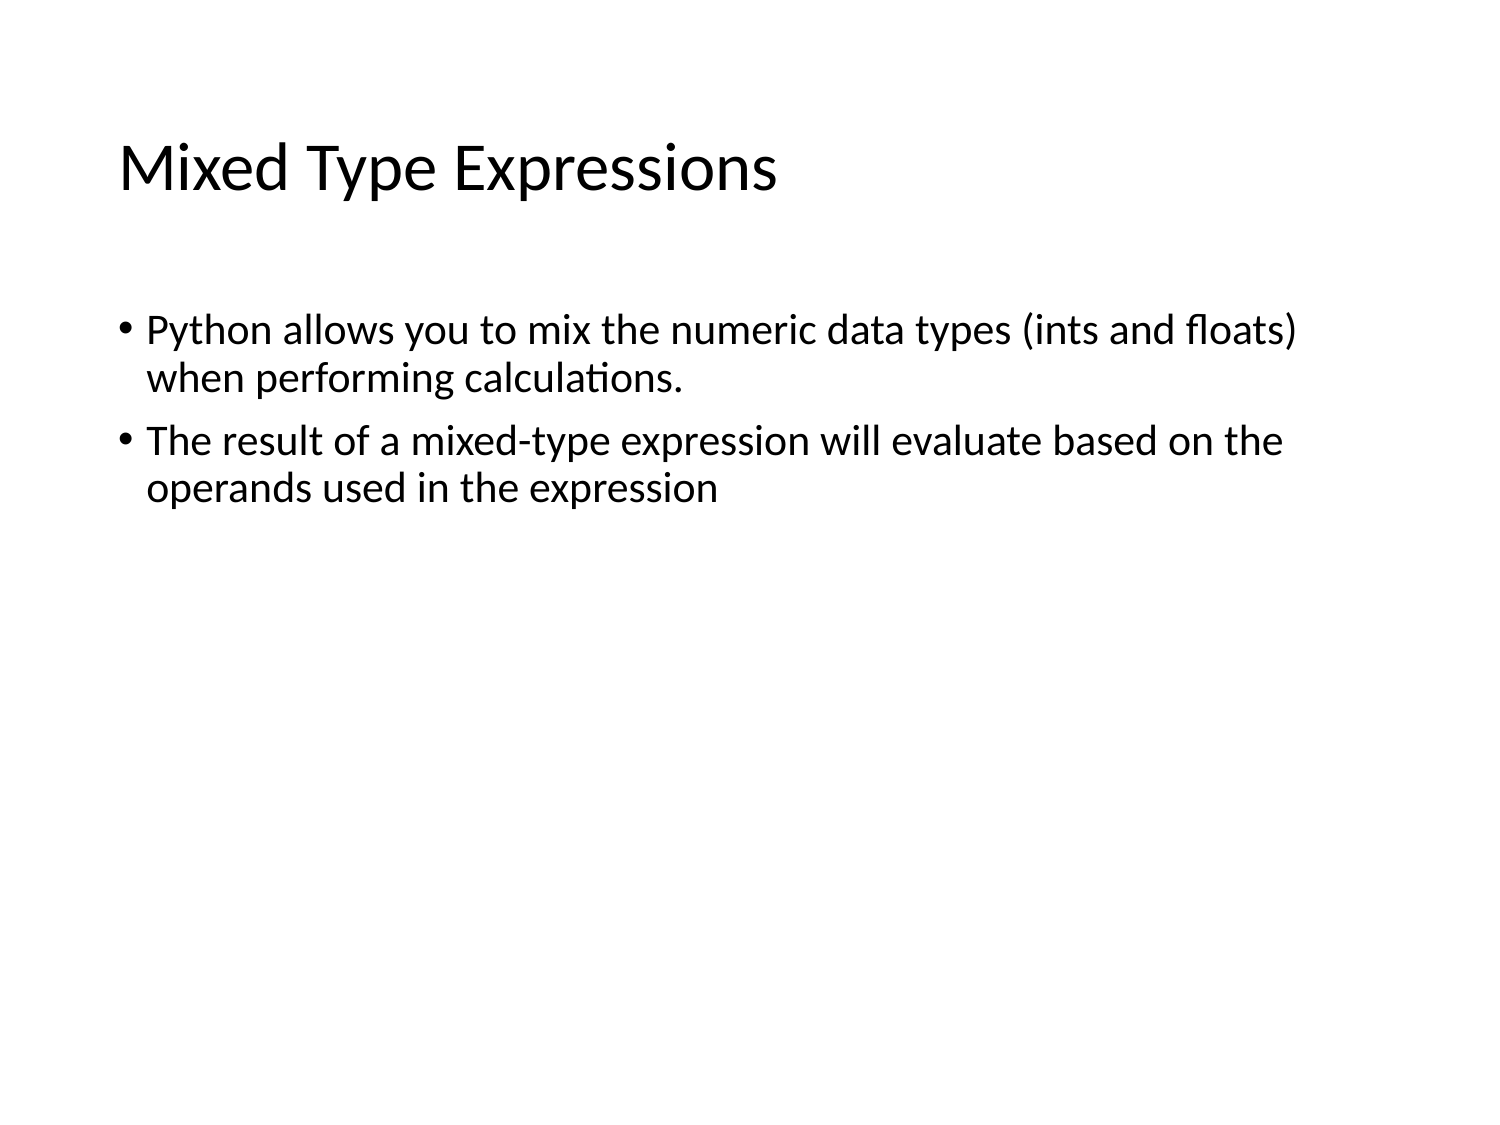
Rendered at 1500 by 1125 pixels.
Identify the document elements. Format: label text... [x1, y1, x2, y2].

title Mixed Type Expressions [103, 59, 1397, 278]
list Python allows you to mix the numeric data types (ints and floats) when performing calculations. The result of a mixed-type expression will evaluate based on the operands used in the expression [103, 299, 1397, 1014]
